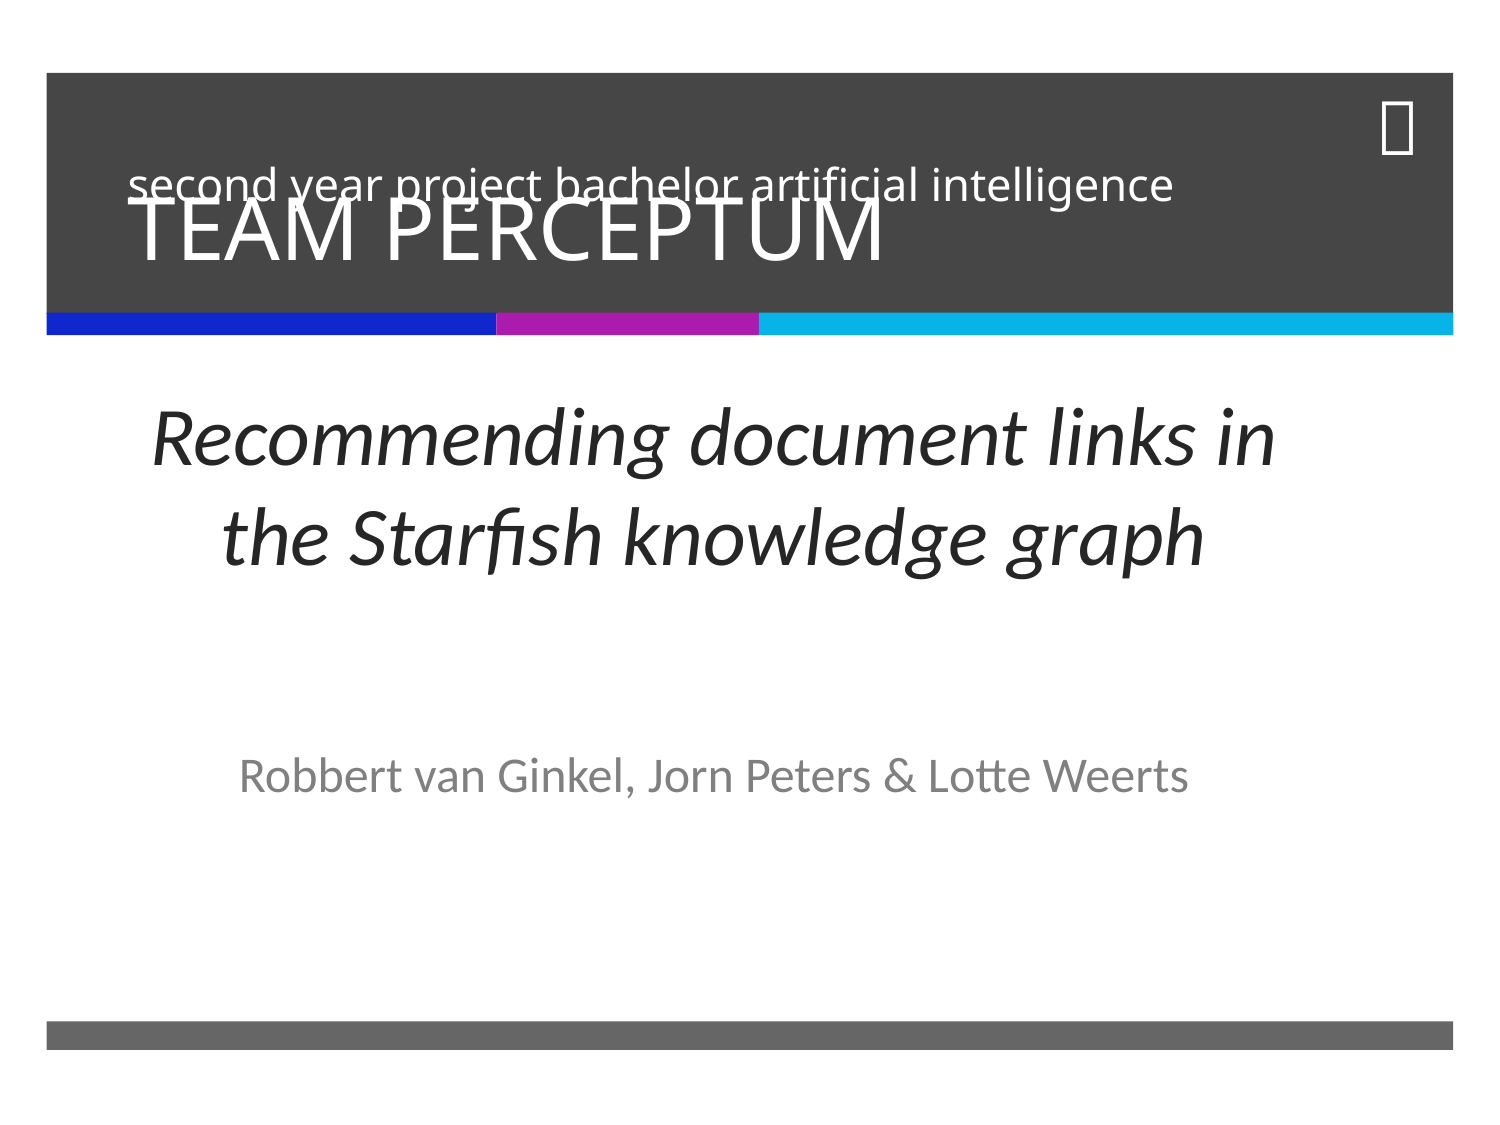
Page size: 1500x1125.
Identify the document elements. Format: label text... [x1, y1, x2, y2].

title second year project bachelor artificial intelligence TEAM PERCEPTUM [112, 133, 1351, 285]
subtitle Recommending document links in the Starfish knowledge graph Robbert van Ginkel, Jorn Peters & Lotte Weerts [78, 375, 1351, 983]
